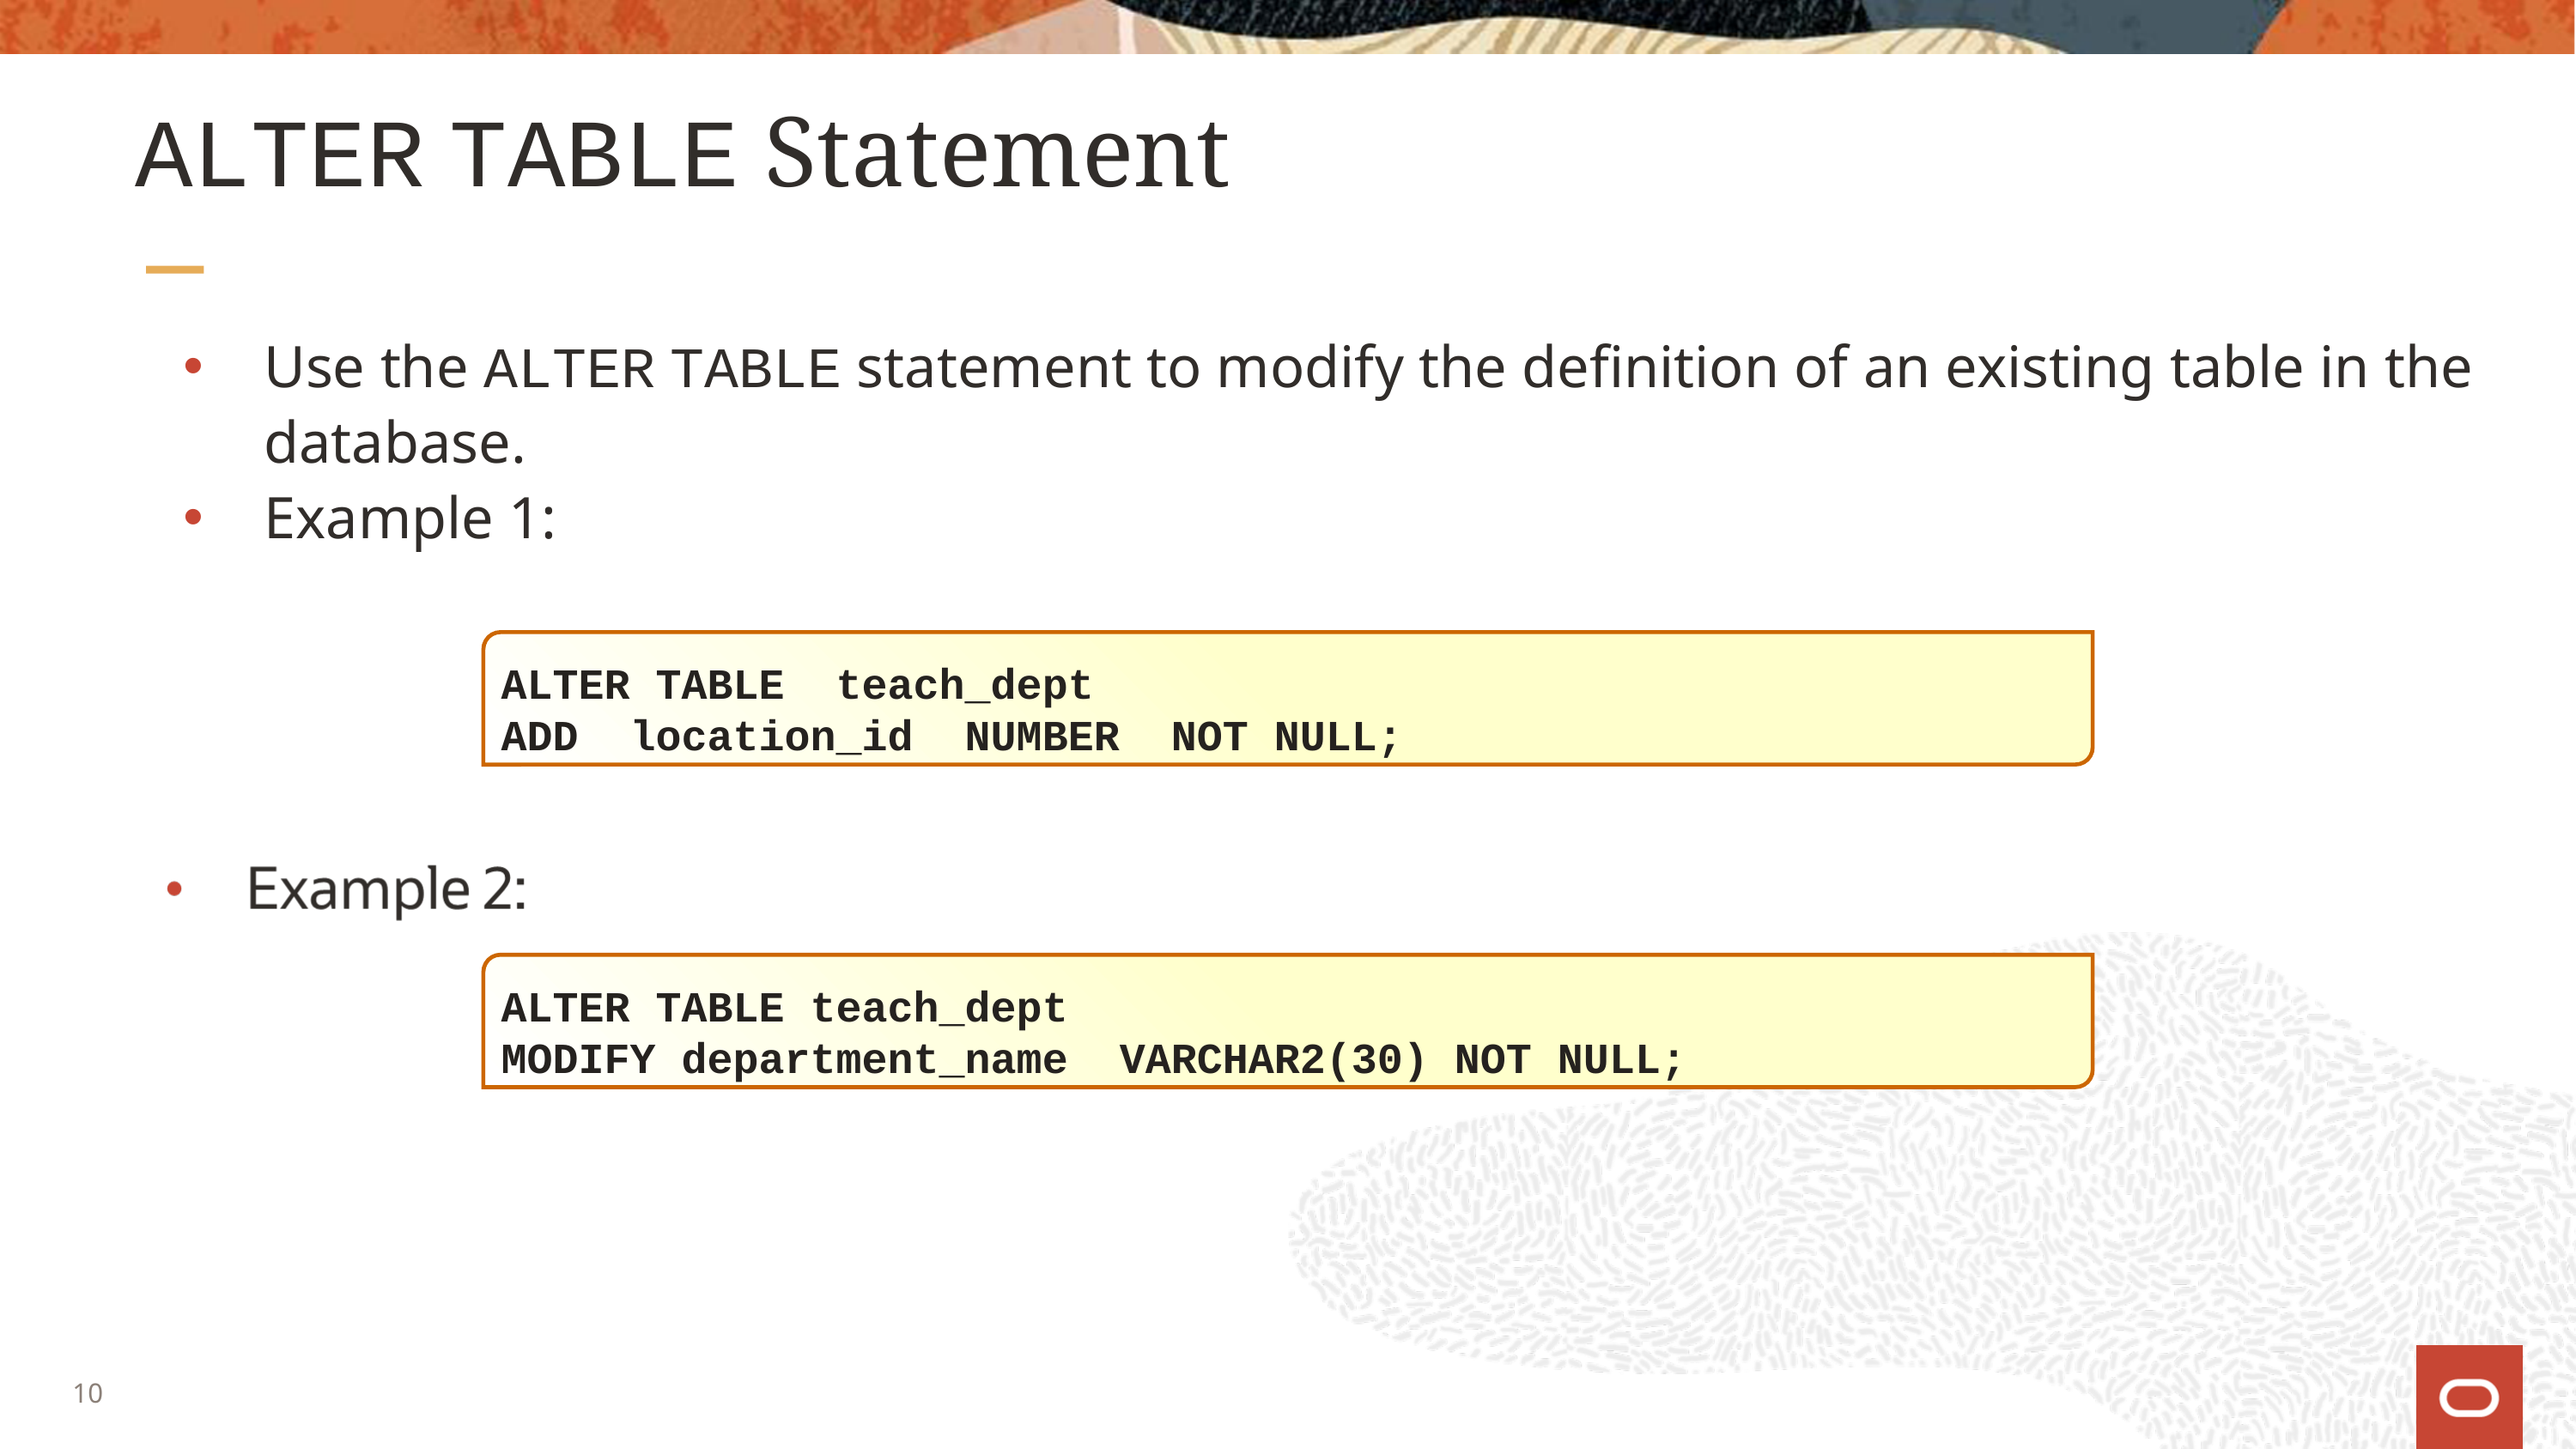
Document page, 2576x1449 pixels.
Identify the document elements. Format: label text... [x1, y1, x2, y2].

text_box ALTER TABLE teach_dept MODIFY department_name VARCHAR2(30) NOT NULL; [483, 955, 2093, 1088]
picture [131, 835, 562, 956]
list Use the ALTER TABLE statement to modify the definition of an existing table in the database. Example 1: [131, 319, 2495, 551]
title ALTER TABLE Statement [131, 86, 2445, 252]
picture [0, 0, 2576, 54]
text_box ALTER TABLE teach_dept ADD location_id NUMBER NOT NULL; [483, 632, 2093, 765]
picture [2416, 1345, 2523, 1449]
